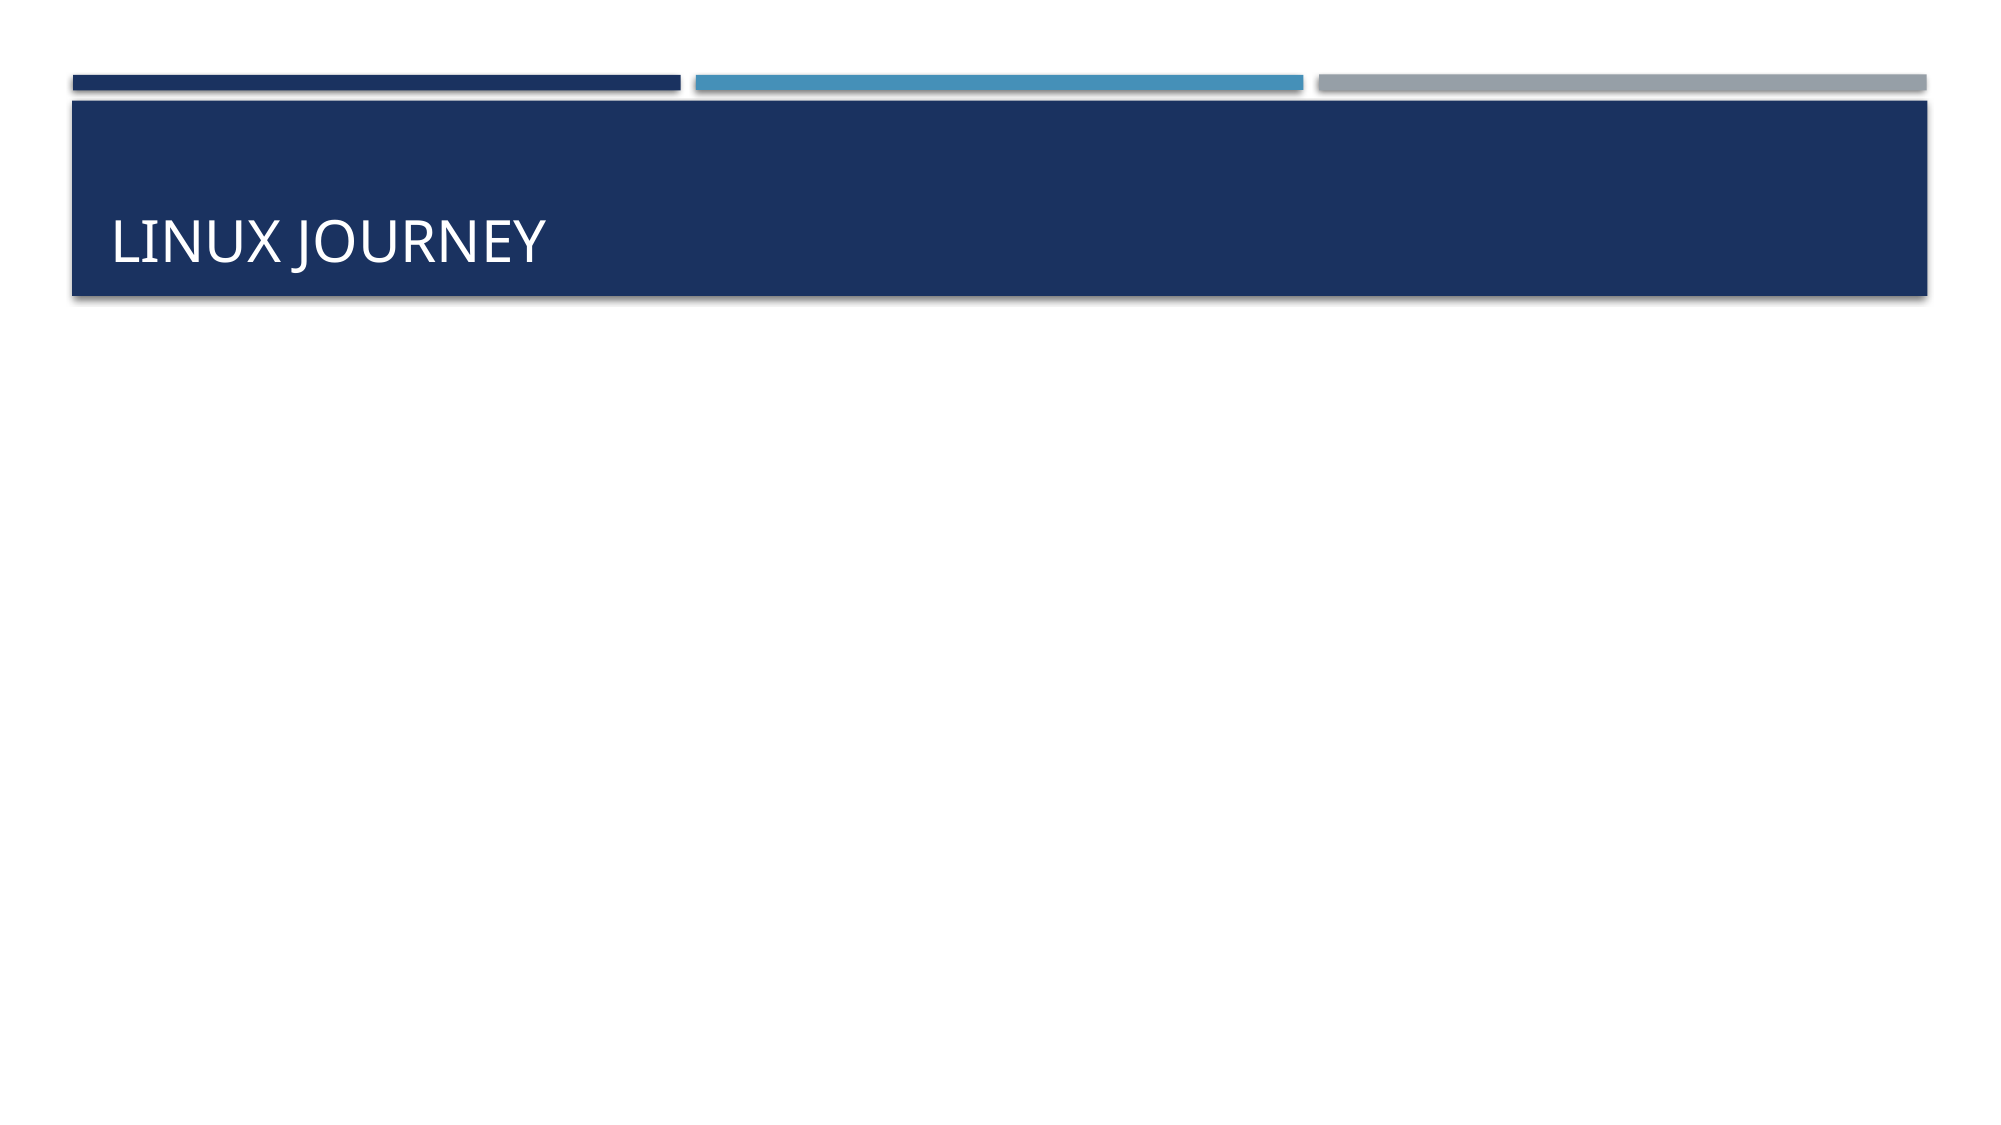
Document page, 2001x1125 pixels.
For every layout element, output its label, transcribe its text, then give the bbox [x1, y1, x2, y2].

title Linux journey [95, 115, 1905, 282]
